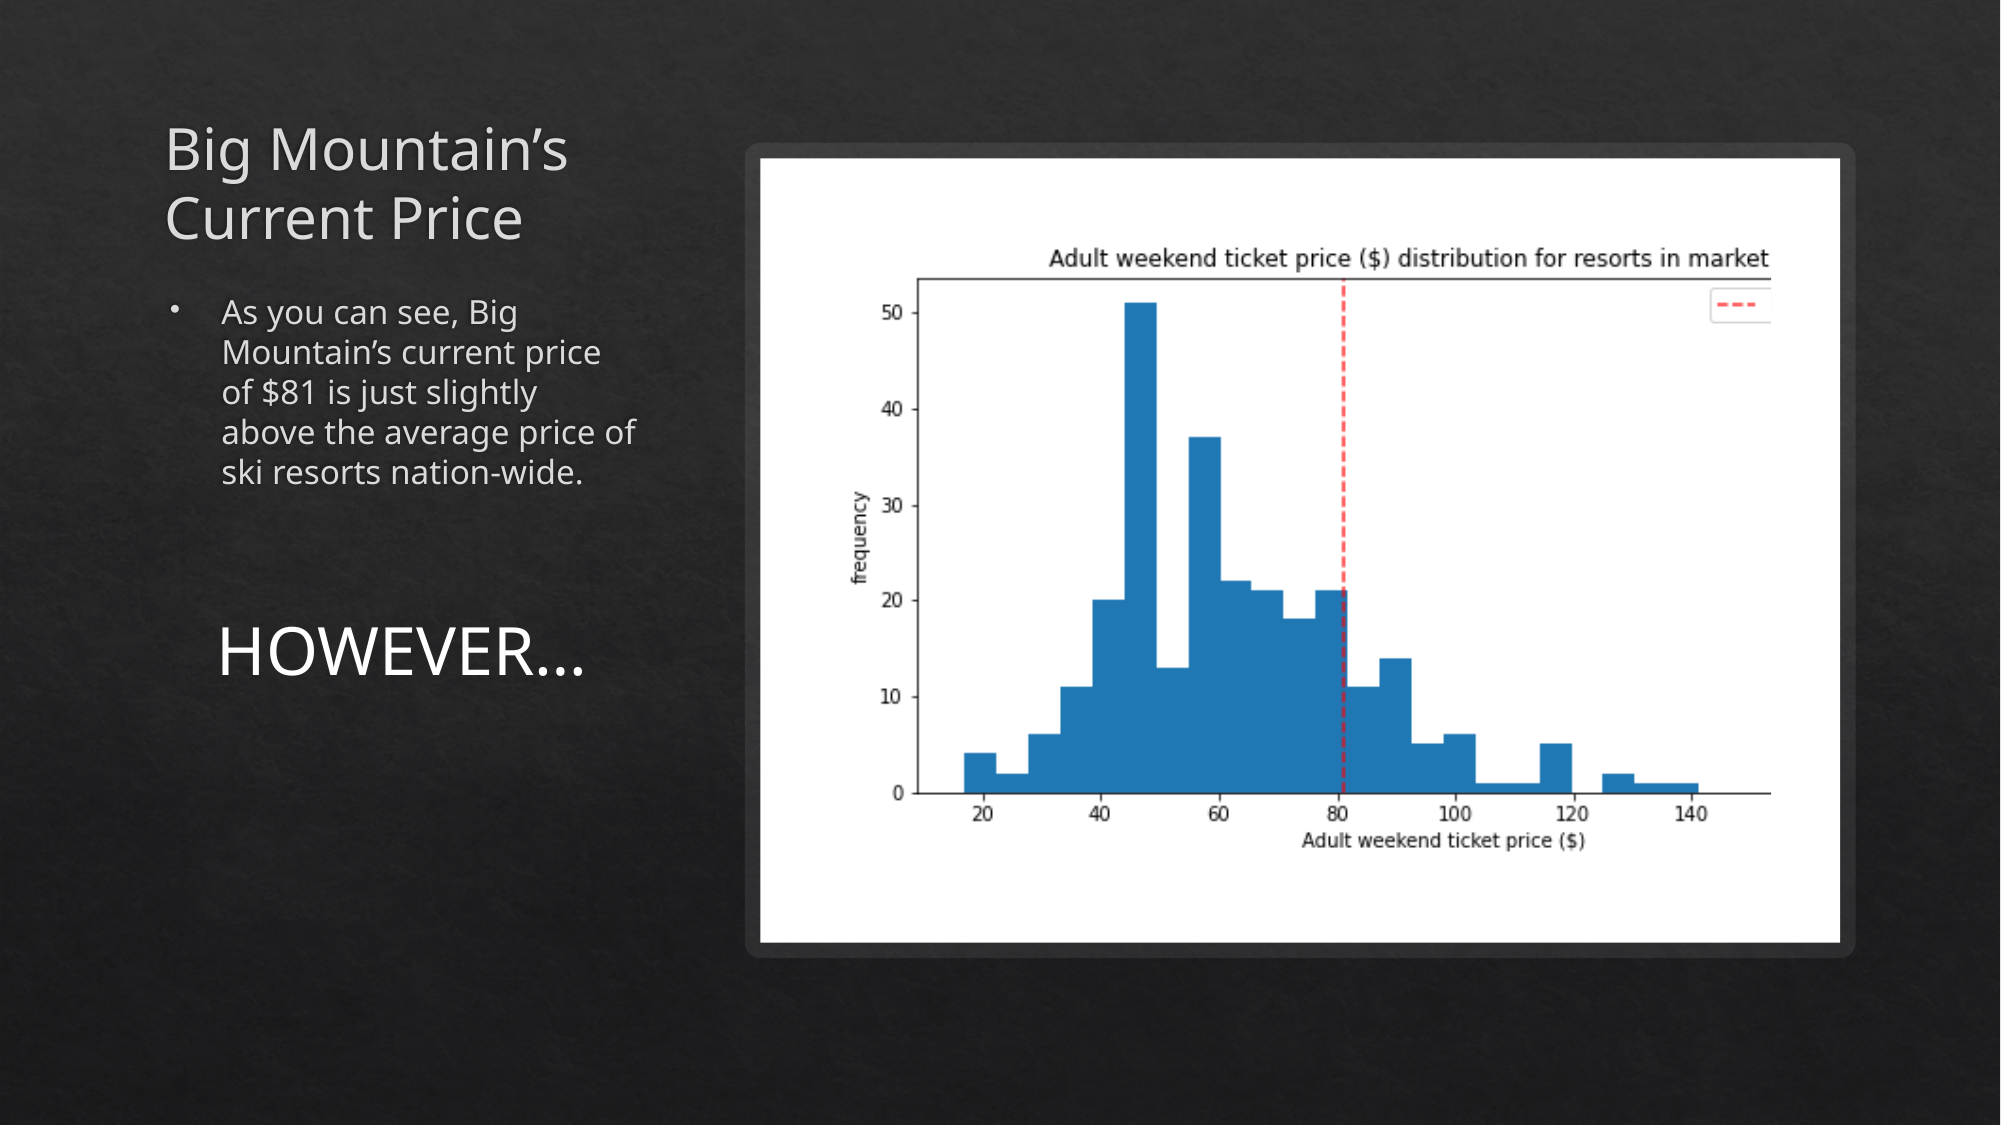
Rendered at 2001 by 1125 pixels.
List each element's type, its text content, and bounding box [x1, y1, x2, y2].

text_box [759, 157, 1841, 944]
list As you can see, Big Mountain’s current price of $81 is just slightly above the average price of ski resorts nation-wide. [149, 284, 655, 524]
text_box HOWEVER… [149, 601, 655, 696]
title Big Mountain’s Current Price [149, 99, 655, 260]
picture [839, 235, 1772, 866]
